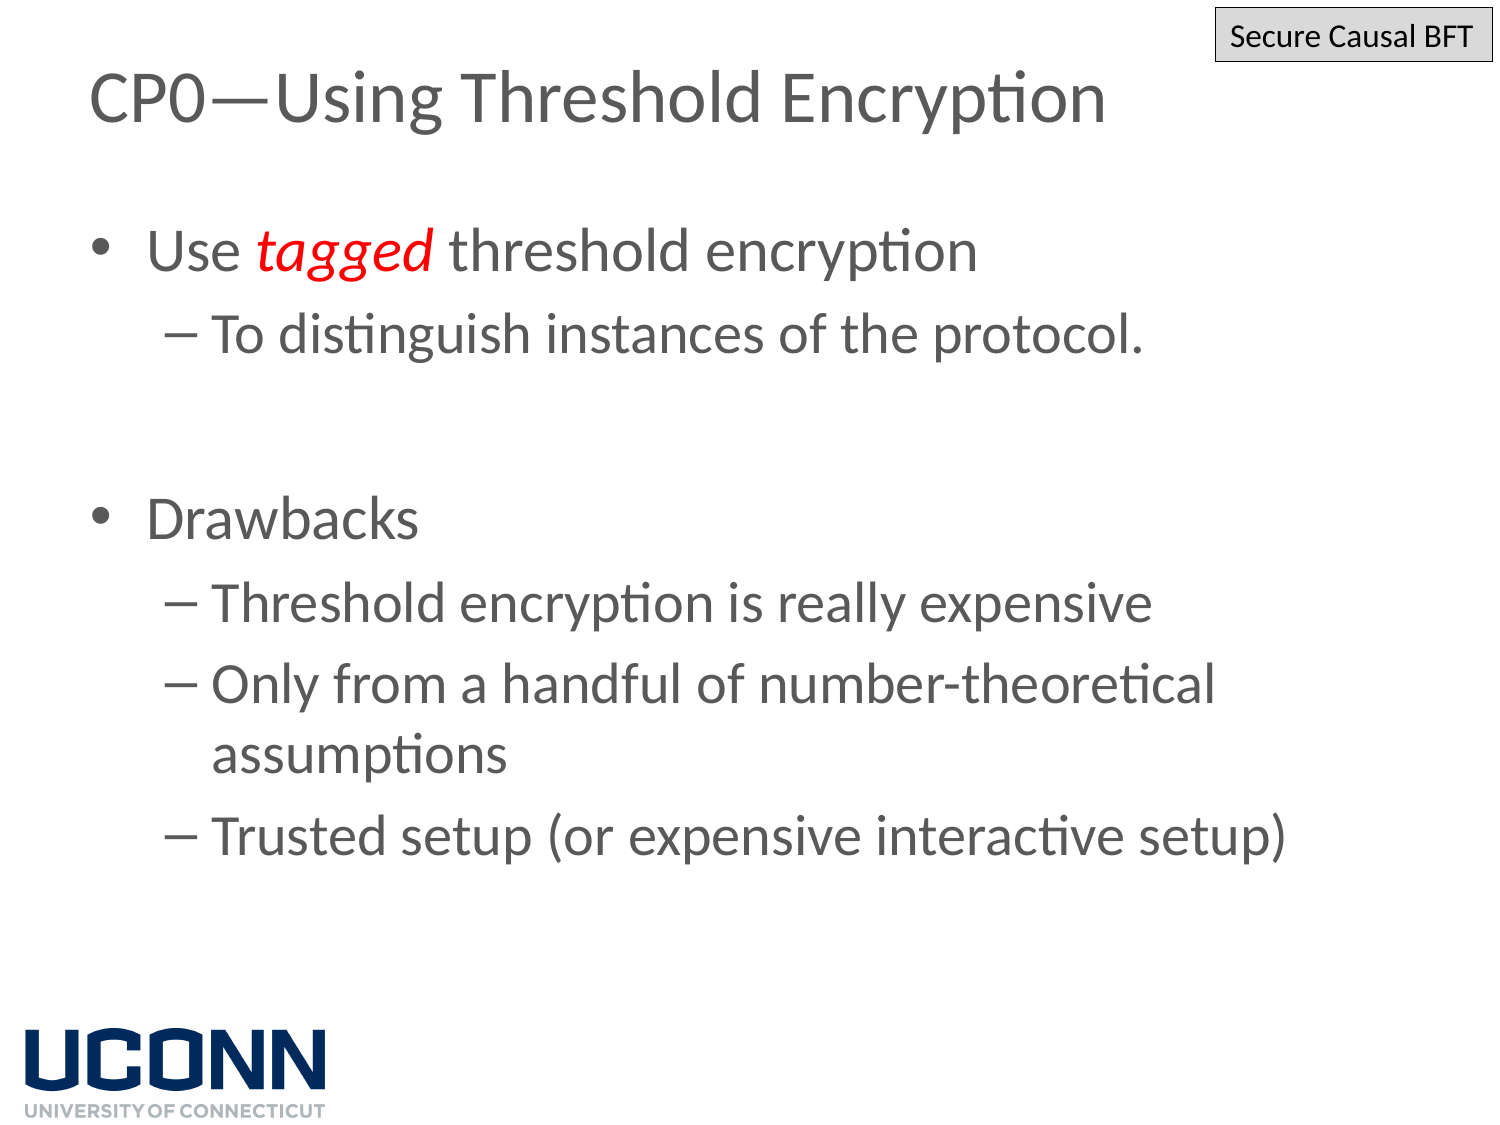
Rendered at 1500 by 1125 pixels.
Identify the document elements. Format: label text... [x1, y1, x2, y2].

picture [25, 1028, 325, 1118]
text_box Secure Causal BFT [1215, 7, 1493, 62]
list Use tagged threshold encryption To distinguish instances of the protocol. Drawbacks Threshold encryption is really expensive Only from a handful of number-theoretical assumptions Trusted setup (or expensive interactive setup) [75, 201, 1462, 940]
title CP0—Using Threshold Encryption [75, 40, 1425, 172]
